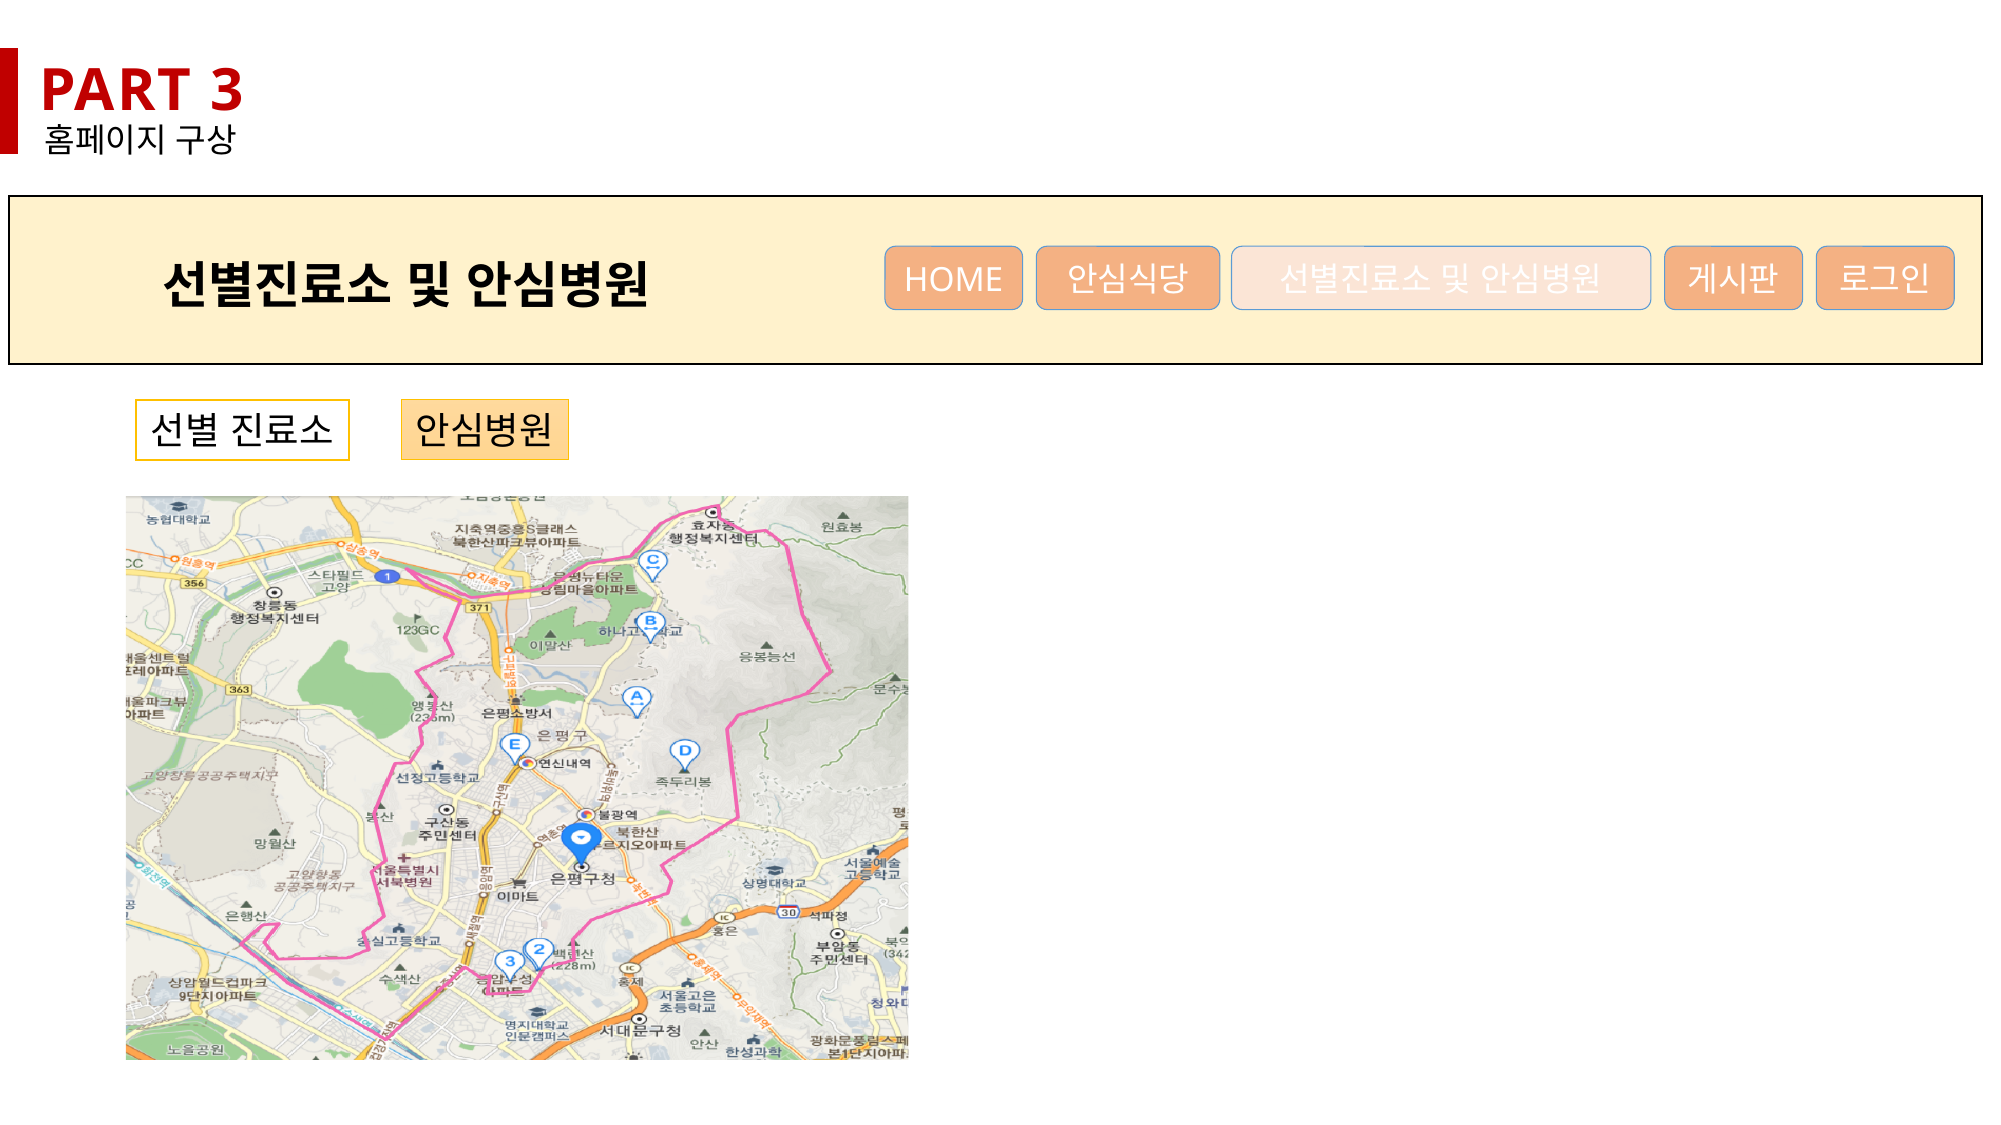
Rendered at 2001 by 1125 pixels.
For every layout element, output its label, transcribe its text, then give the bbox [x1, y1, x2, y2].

text_box PART 3 [24, 45, 702, 130]
text_box 안심병원 [401, 399, 569, 460]
text_box 게시판 [1664, 245, 1804, 311]
picture [125, 496, 909, 1060]
text_box 홈페이지 구상 [30, 112, 568, 167]
text_box [8, 195, 1983, 365]
text_box 로그인 [1815, 245, 1955, 311]
text_box 안심식당 [1035, 245, 1221, 311]
text_box HOME [884, 245, 1024, 311]
text_box 선별진료소 및 안심병원 [1230, 245, 1652, 311]
text_box 선별 진료소 [135, 399, 350, 461]
text_box 선별진료소 및 안심병원 [148, 246, 666, 321]
